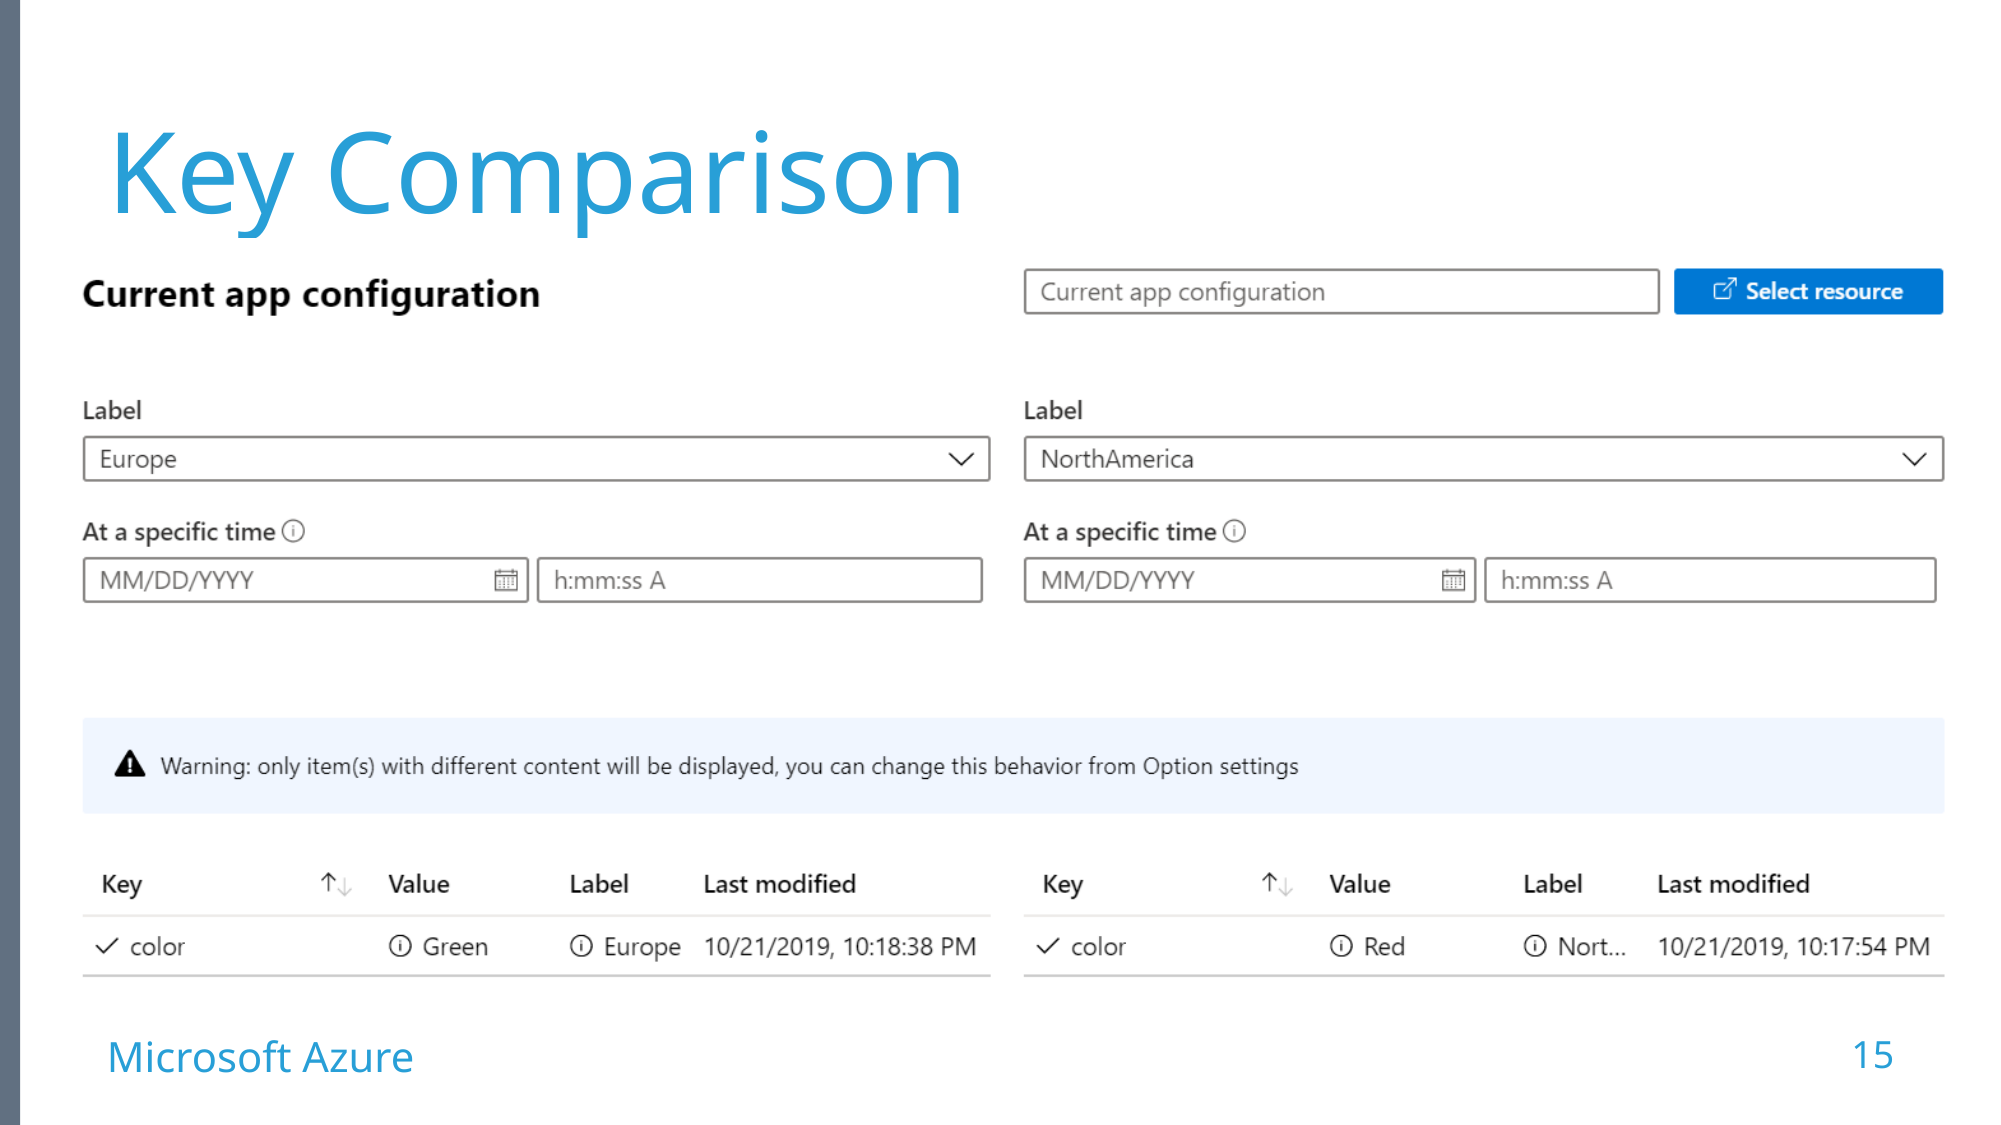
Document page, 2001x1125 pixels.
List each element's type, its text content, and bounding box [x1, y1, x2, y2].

picture [60, 238, 1974, 1032]
title Key Comparison [92, 68, 1910, 238]
slide_number 15 [1459, 1032, 1910, 1087]
